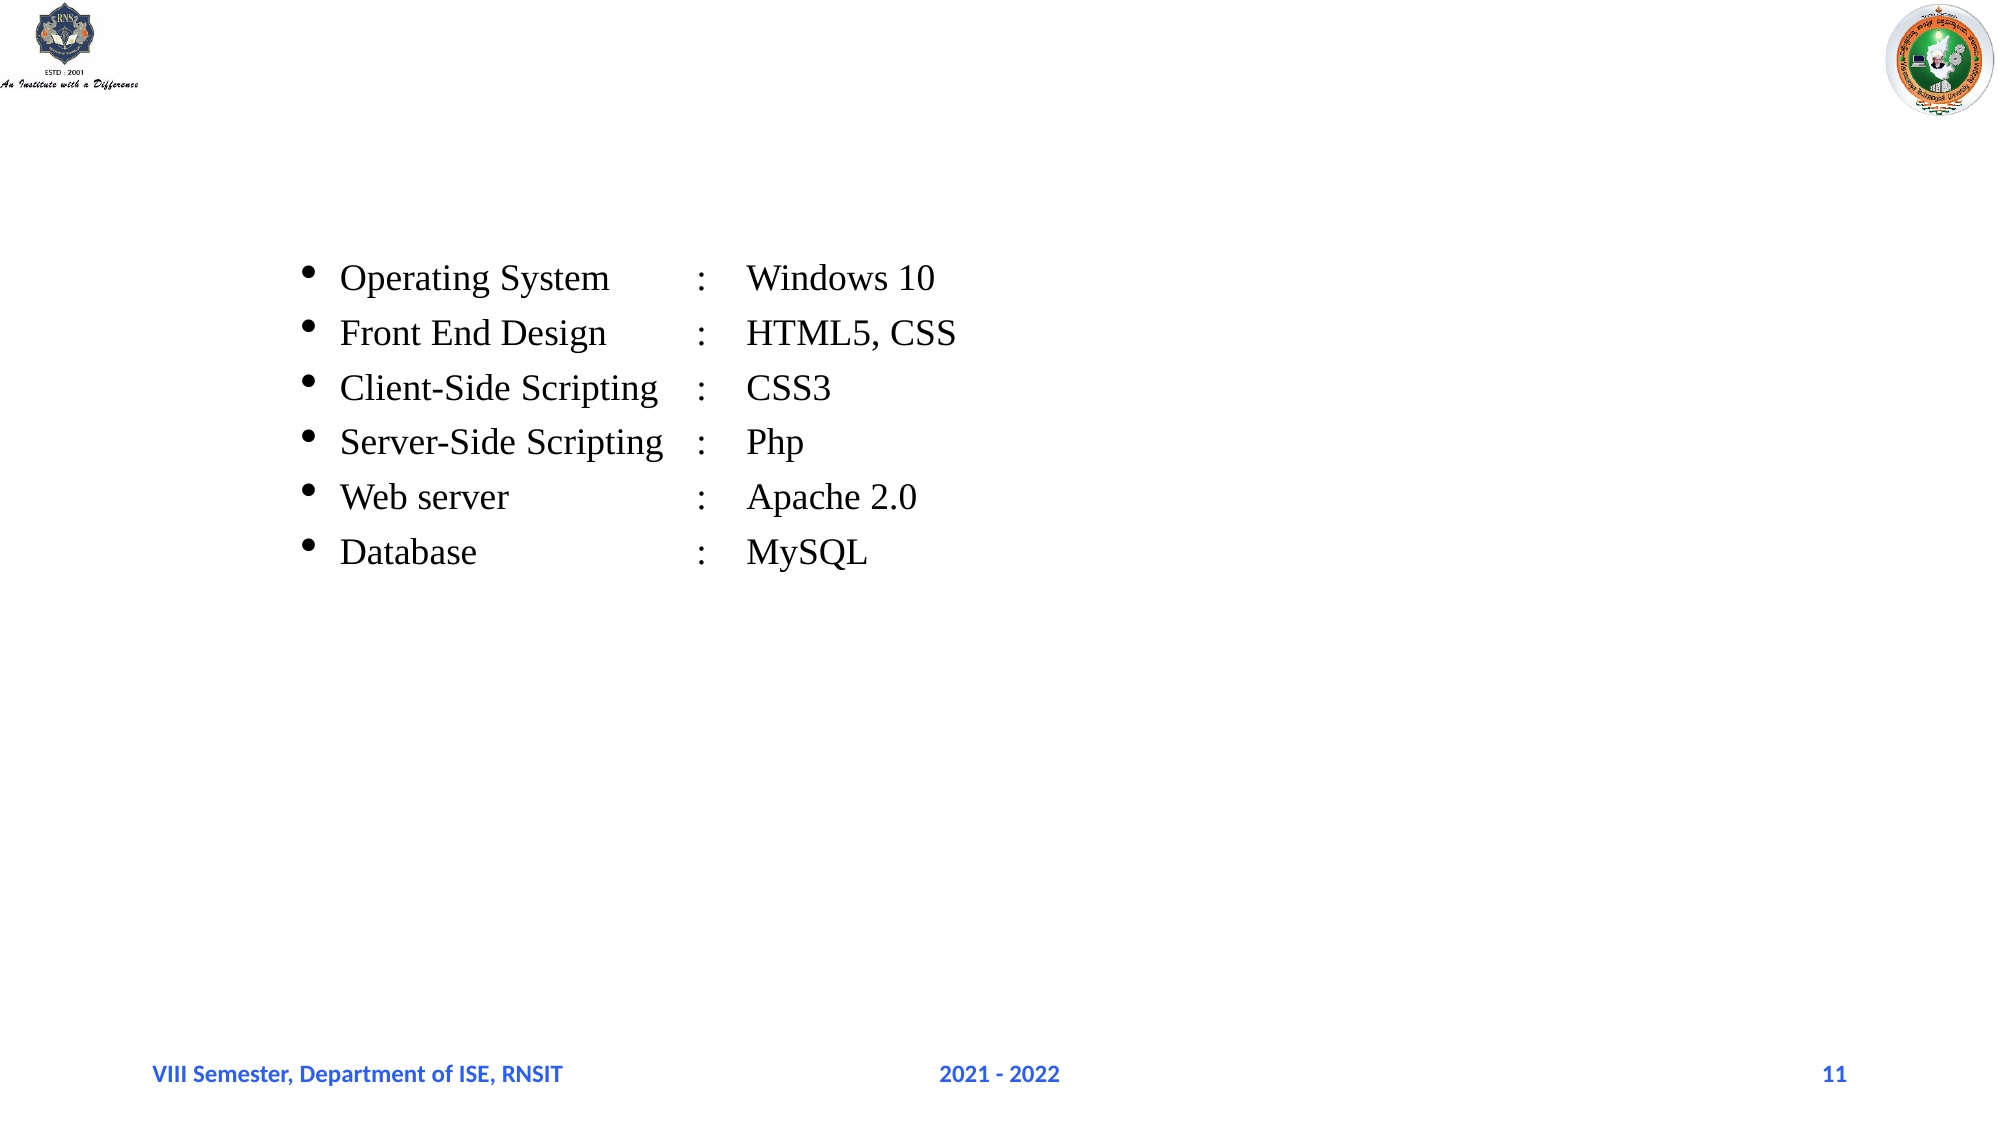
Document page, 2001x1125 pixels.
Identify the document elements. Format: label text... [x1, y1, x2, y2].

footer 2021 - 2022 [662, 1042, 1338, 1103]
picture [1882, 2, 1997, 117]
picture [0, 0, 138, 90]
slide_number VIII Semester, Department of ISE, RNSIT [137, 1042, 662, 1103]
slide_number 11 [1412, 1042, 1863, 1103]
list Operating System : Windows 10 Front End Design : HTML5, CSS Client-Side Scripting : CSS3 Server-Side Scripting : Php Web server : Apache 2.0 Database : MySQL [137, 195, 1863, 1022]
